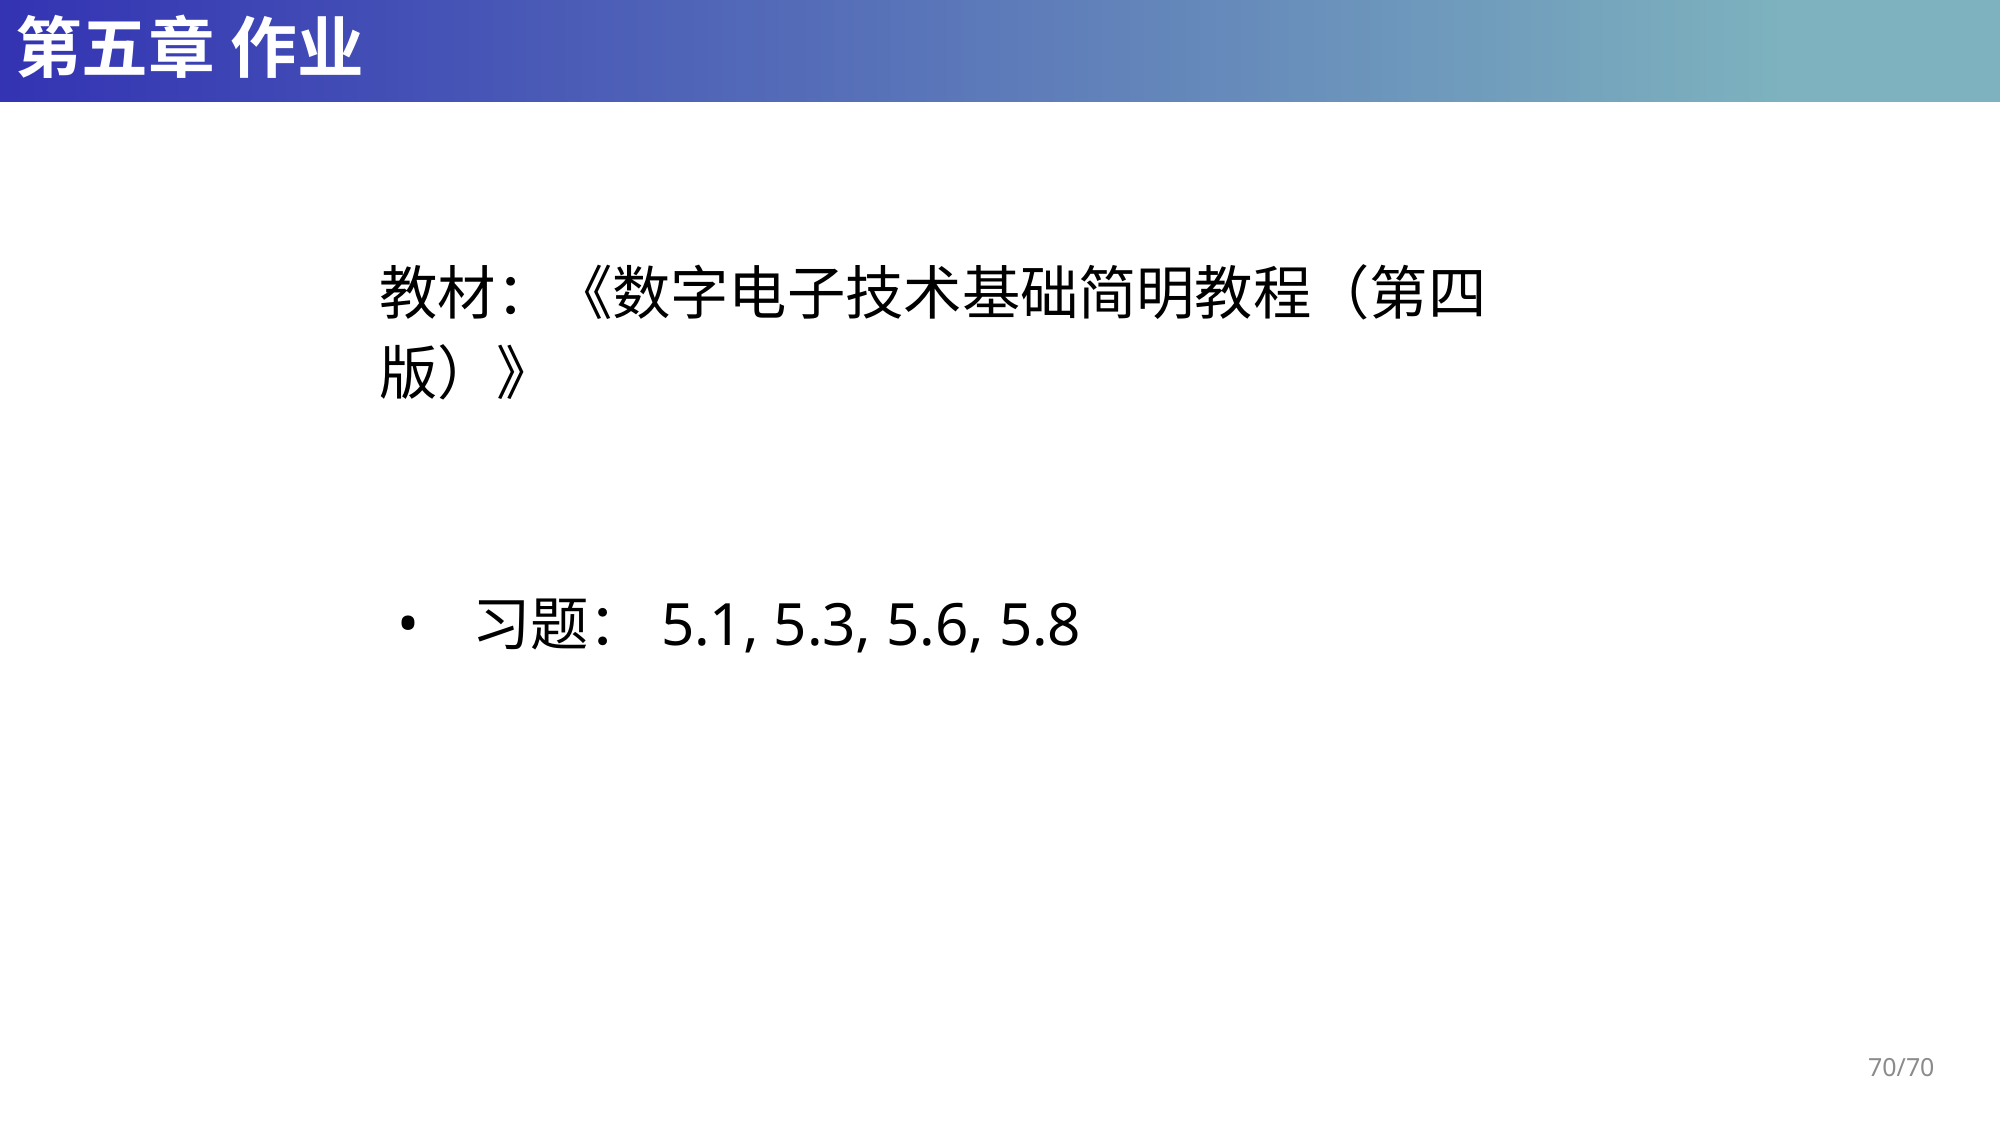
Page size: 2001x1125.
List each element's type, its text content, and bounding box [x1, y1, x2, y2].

text_box 习题：5.1, 5.3, 5.6, 5.8 [382, 562, 1736, 665]
text_box 教材：《数字电子技术基础简明教程（第四版）》 [289, 239, 1672, 414]
title 第五章 作业 [0, 0, 2000, 102]
slide_number 70/70 [1797, 1038, 1950, 1099]
